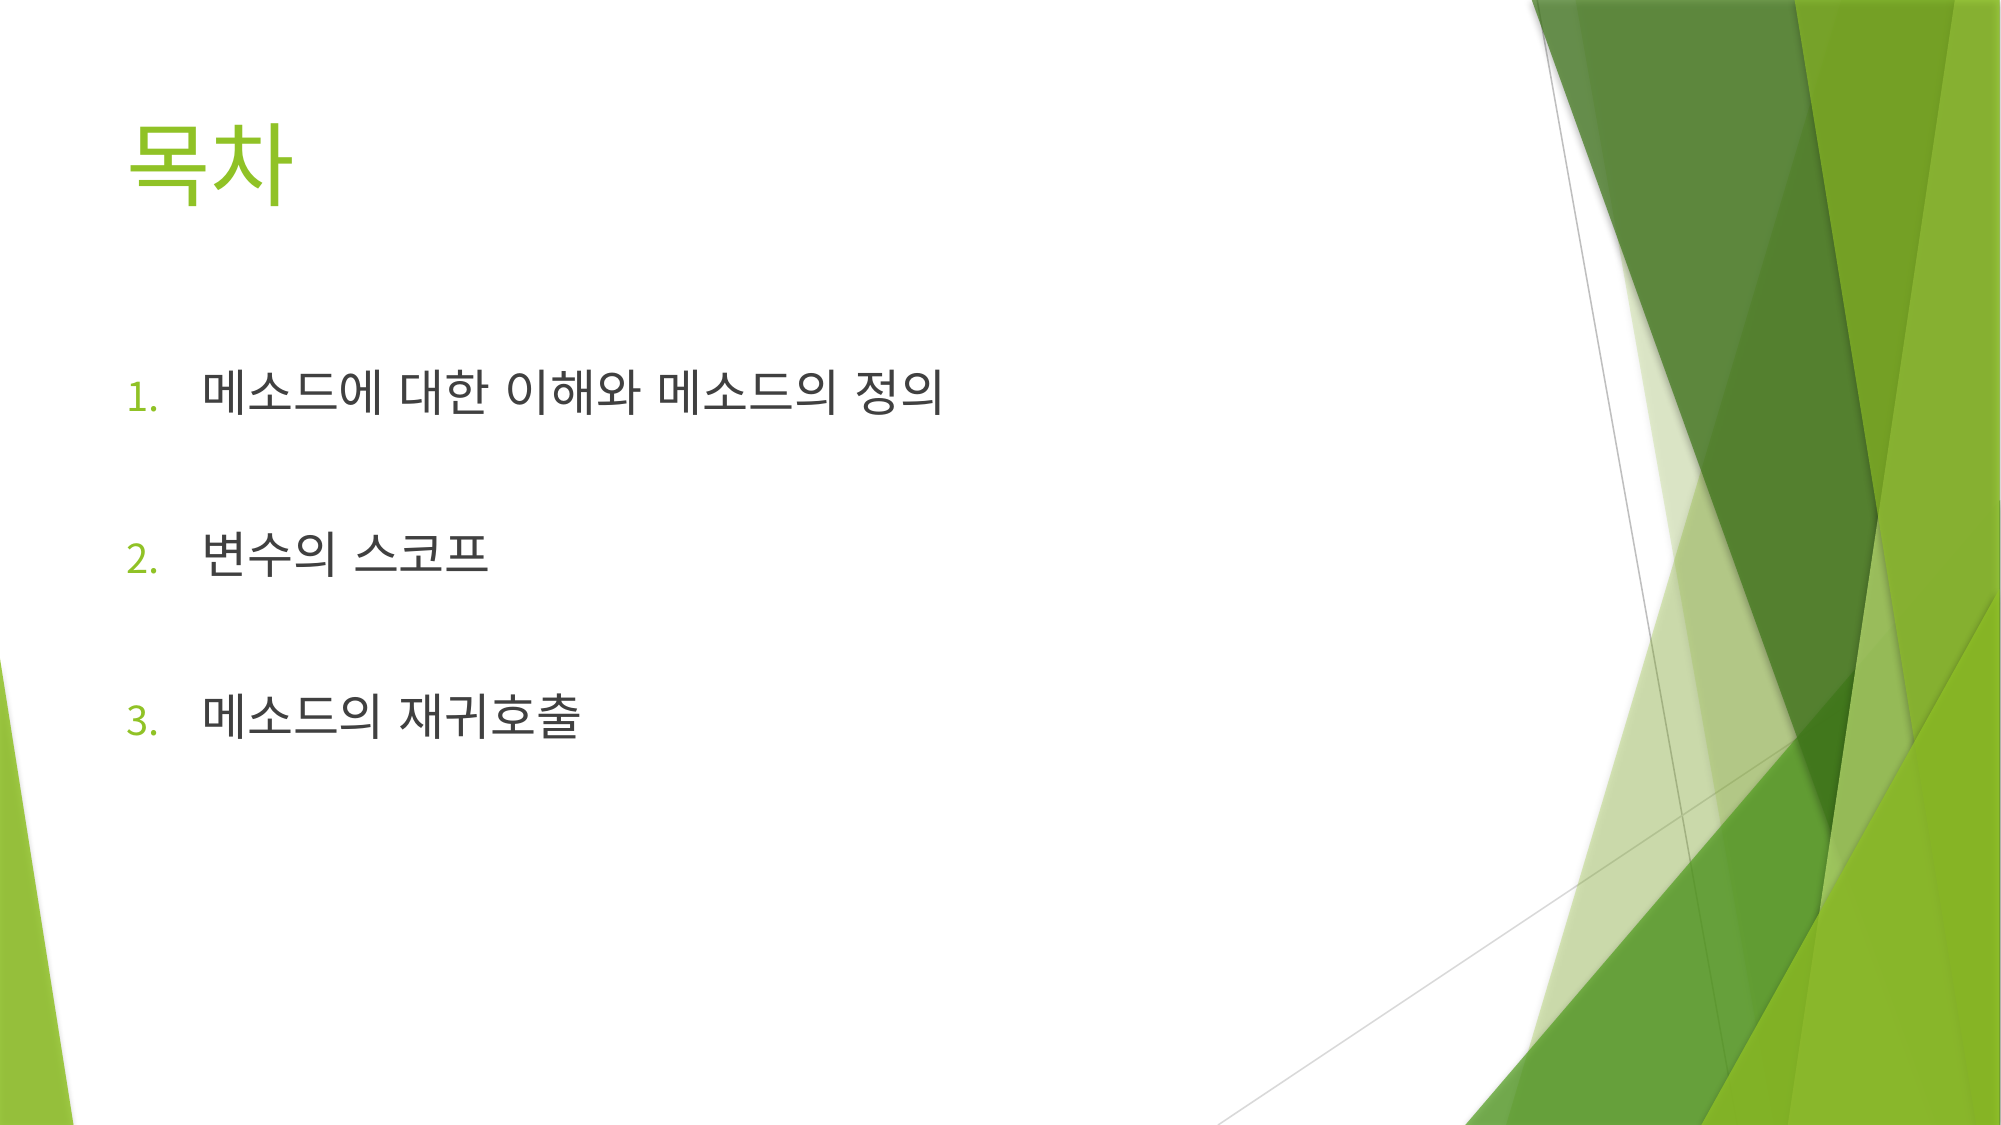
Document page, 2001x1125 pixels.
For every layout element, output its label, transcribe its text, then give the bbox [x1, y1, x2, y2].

title 목차 [111, 99, 1522, 317]
list 메소드에 대한 이해와 메소드의 정의 변수의 스코프 메소드의 재귀호출 [111, 354, 1522, 992]
